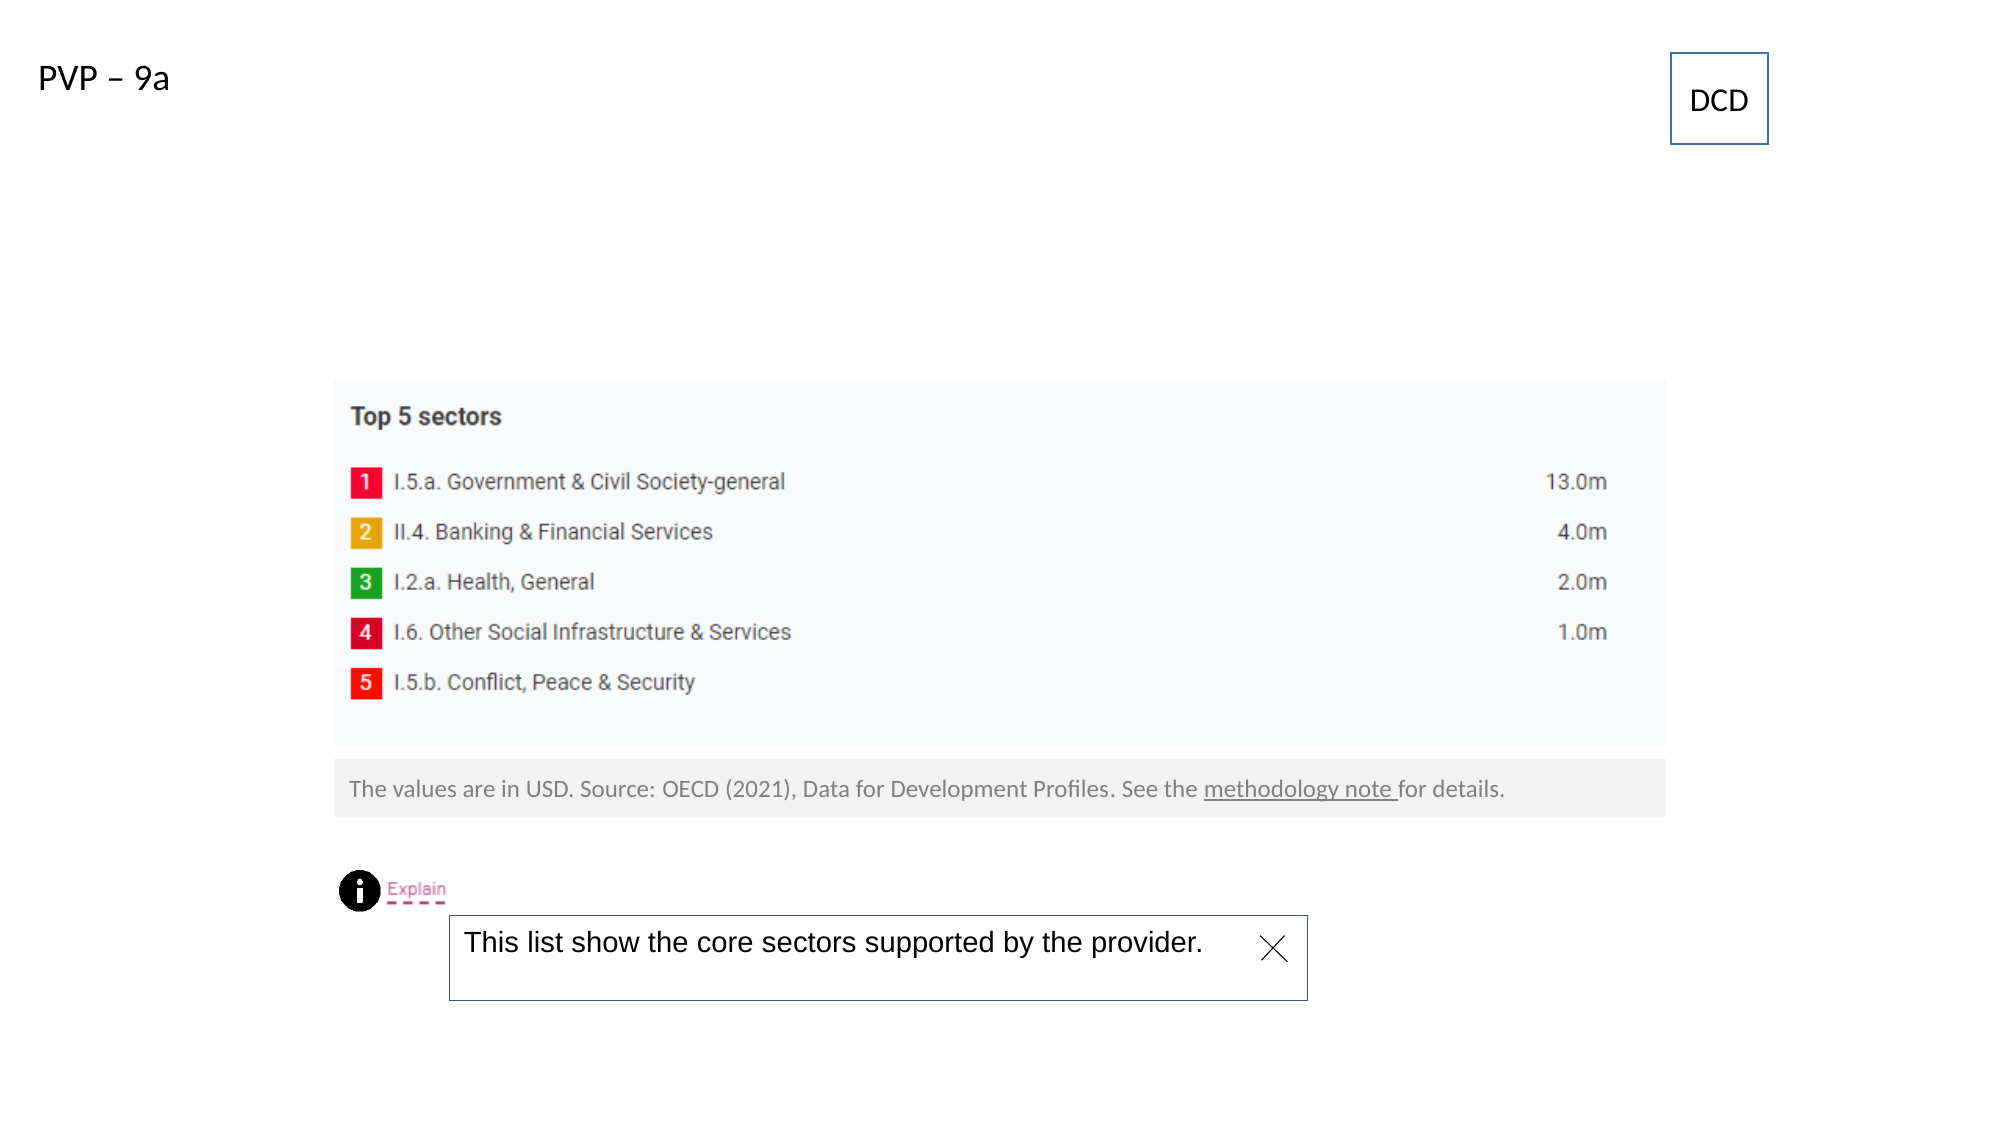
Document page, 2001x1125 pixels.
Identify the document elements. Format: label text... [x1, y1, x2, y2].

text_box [1259, 935, 1288, 962]
picture [334, 380, 1666, 745]
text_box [334, 865, 450, 916]
text_box The values are in USD. Source: OECD (2021), Data for Development Profiles. See the methodology note for details. [333, 758, 1667, 818]
text_box PVP – 9a [23, 45, 464, 105]
text_box This list show the core sectors supported by the provider. [449, 915, 1308, 1001]
text_box DCD [1670, 52, 1769, 145]
